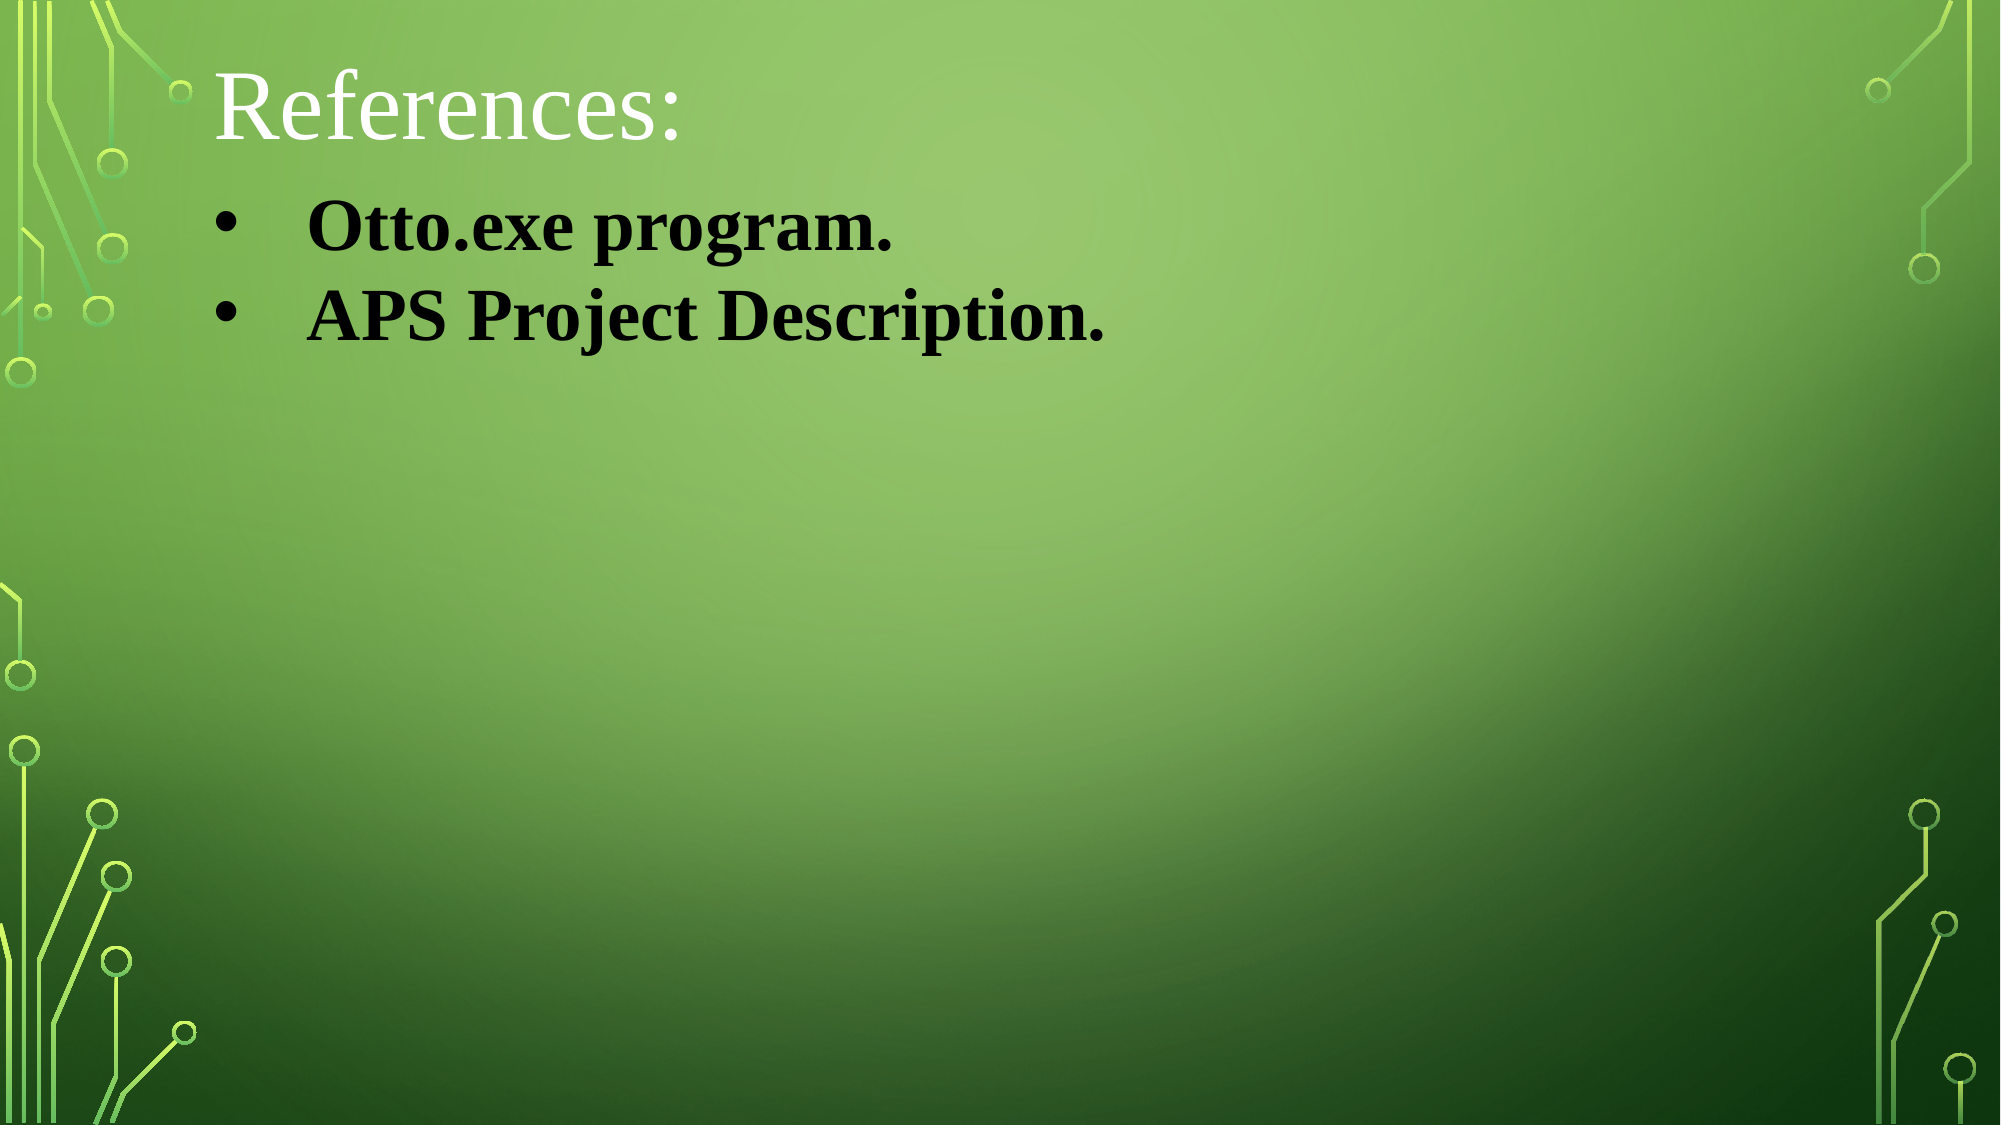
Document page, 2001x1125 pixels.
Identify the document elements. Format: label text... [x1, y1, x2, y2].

text_box Otto.exe program. APS Project Description. [198, 168, 1283, 454]
text_box References: [198, 32, 797, 167]
